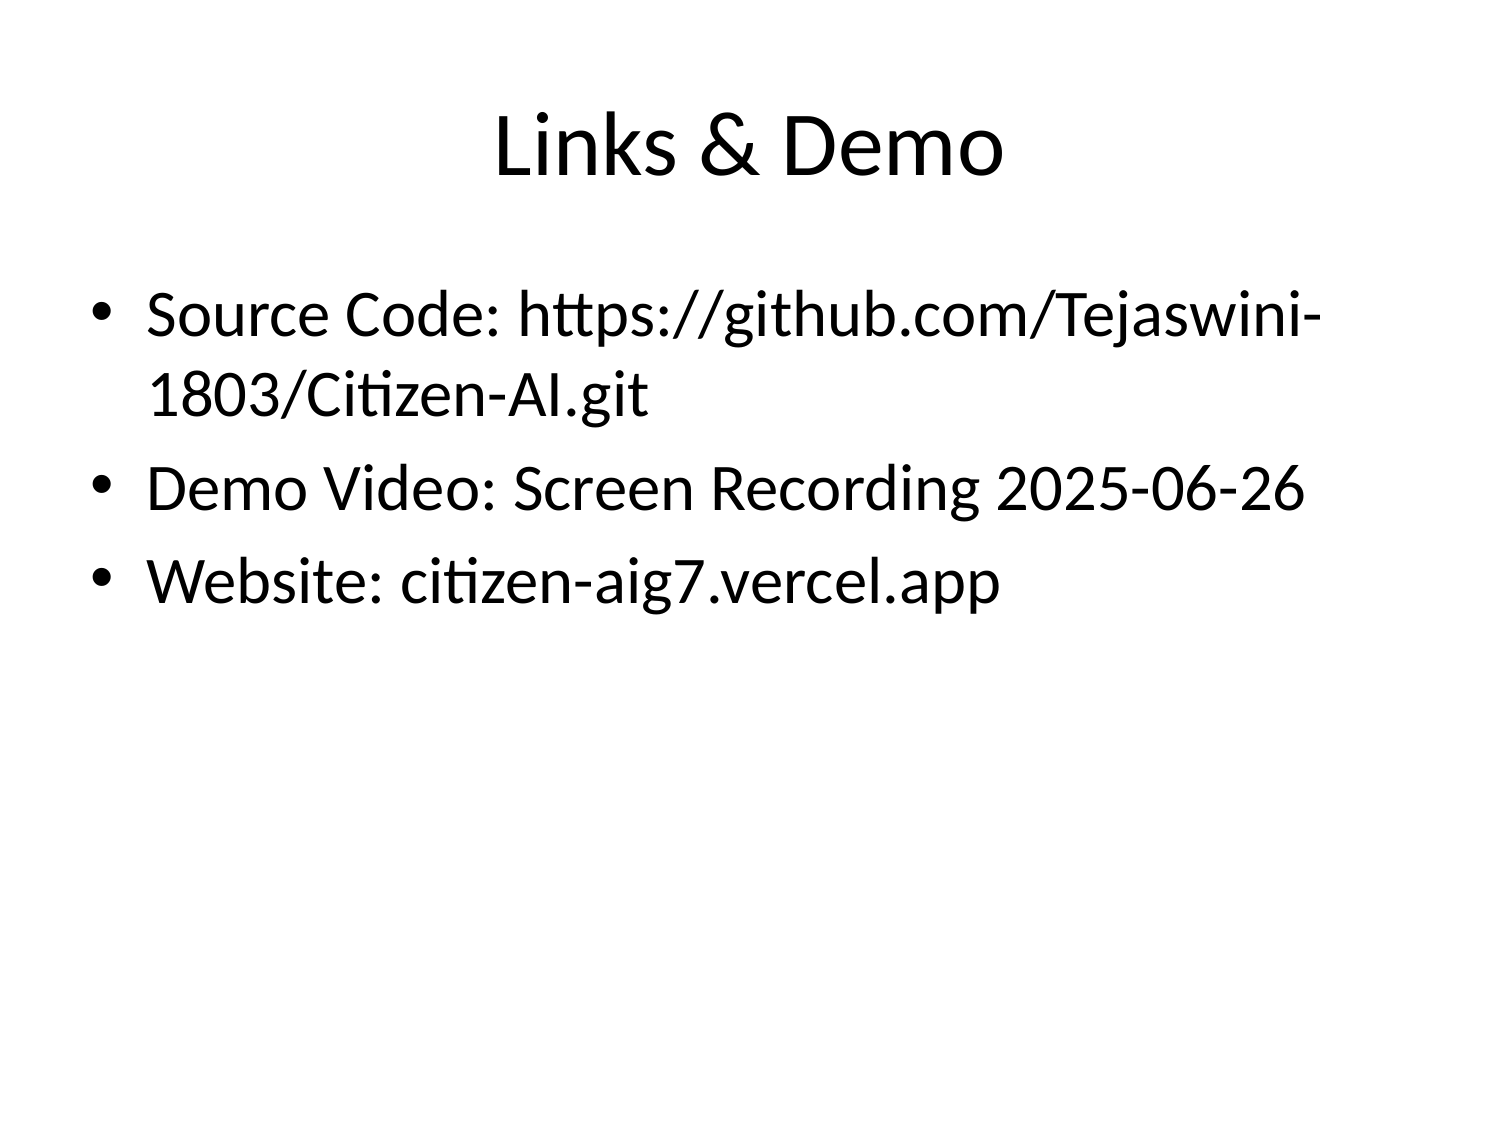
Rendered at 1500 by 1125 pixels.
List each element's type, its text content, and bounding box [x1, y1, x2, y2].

title Links & Demo [75, 45, 1425, 233]
list Source Code: https://github.com/Tejaswini-1803/Citizen-AI.git Demo Video: Screen Recording 2025-06-26 Website: citizen-aig7.vercel.app [75, 262, 1425, 1005]
